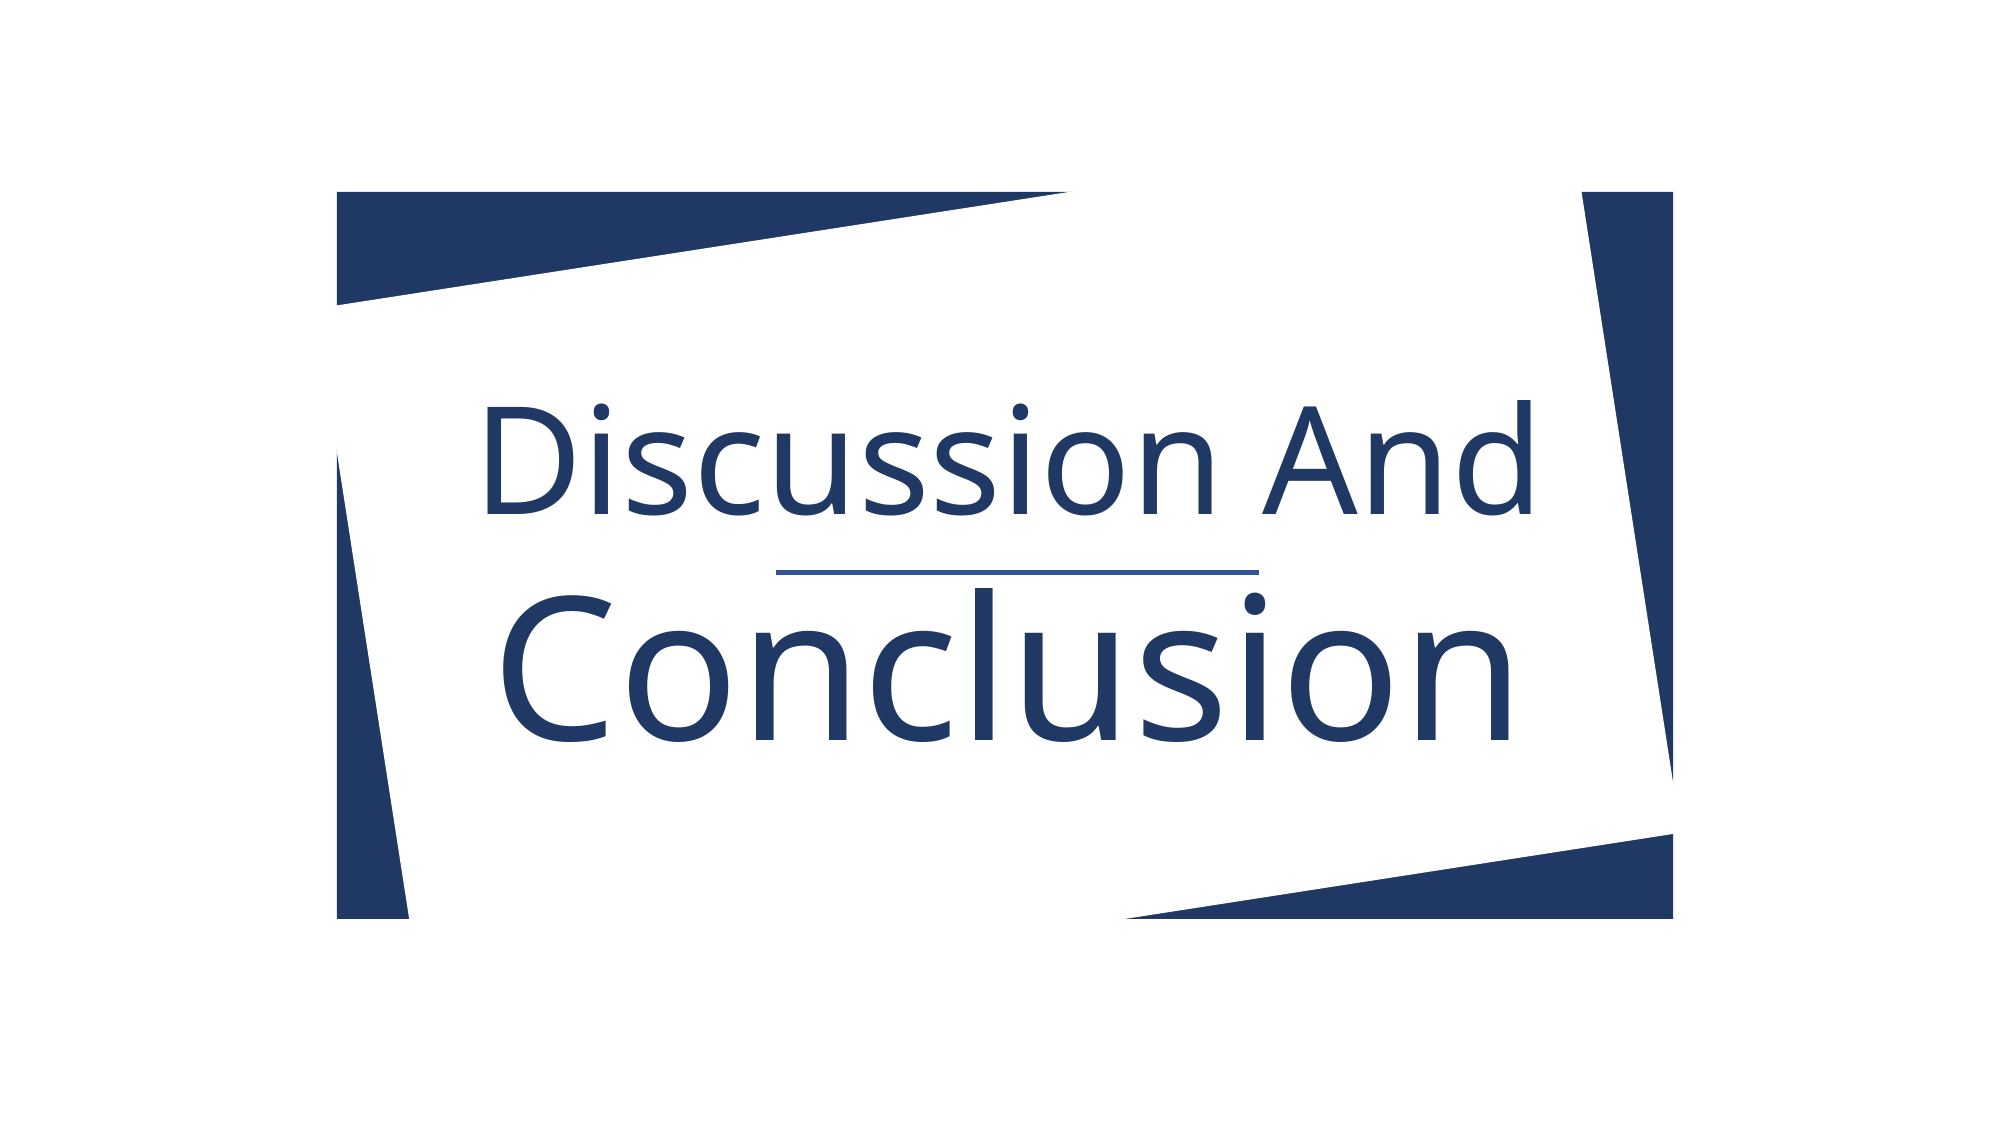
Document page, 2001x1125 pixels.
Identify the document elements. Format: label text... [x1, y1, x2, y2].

text_box [336, 191, 1061, 304]
text_box [313, 113, 1612, 377]
text_box [394, 828, 1683, 1029]
list Discussion And Conclusion [292, 377, 1725, 828]
text_box [336, 828, 408, 920]
text_box [1583, 191, 1674, 377]
text_box [1132, 836, 1674, 920]
